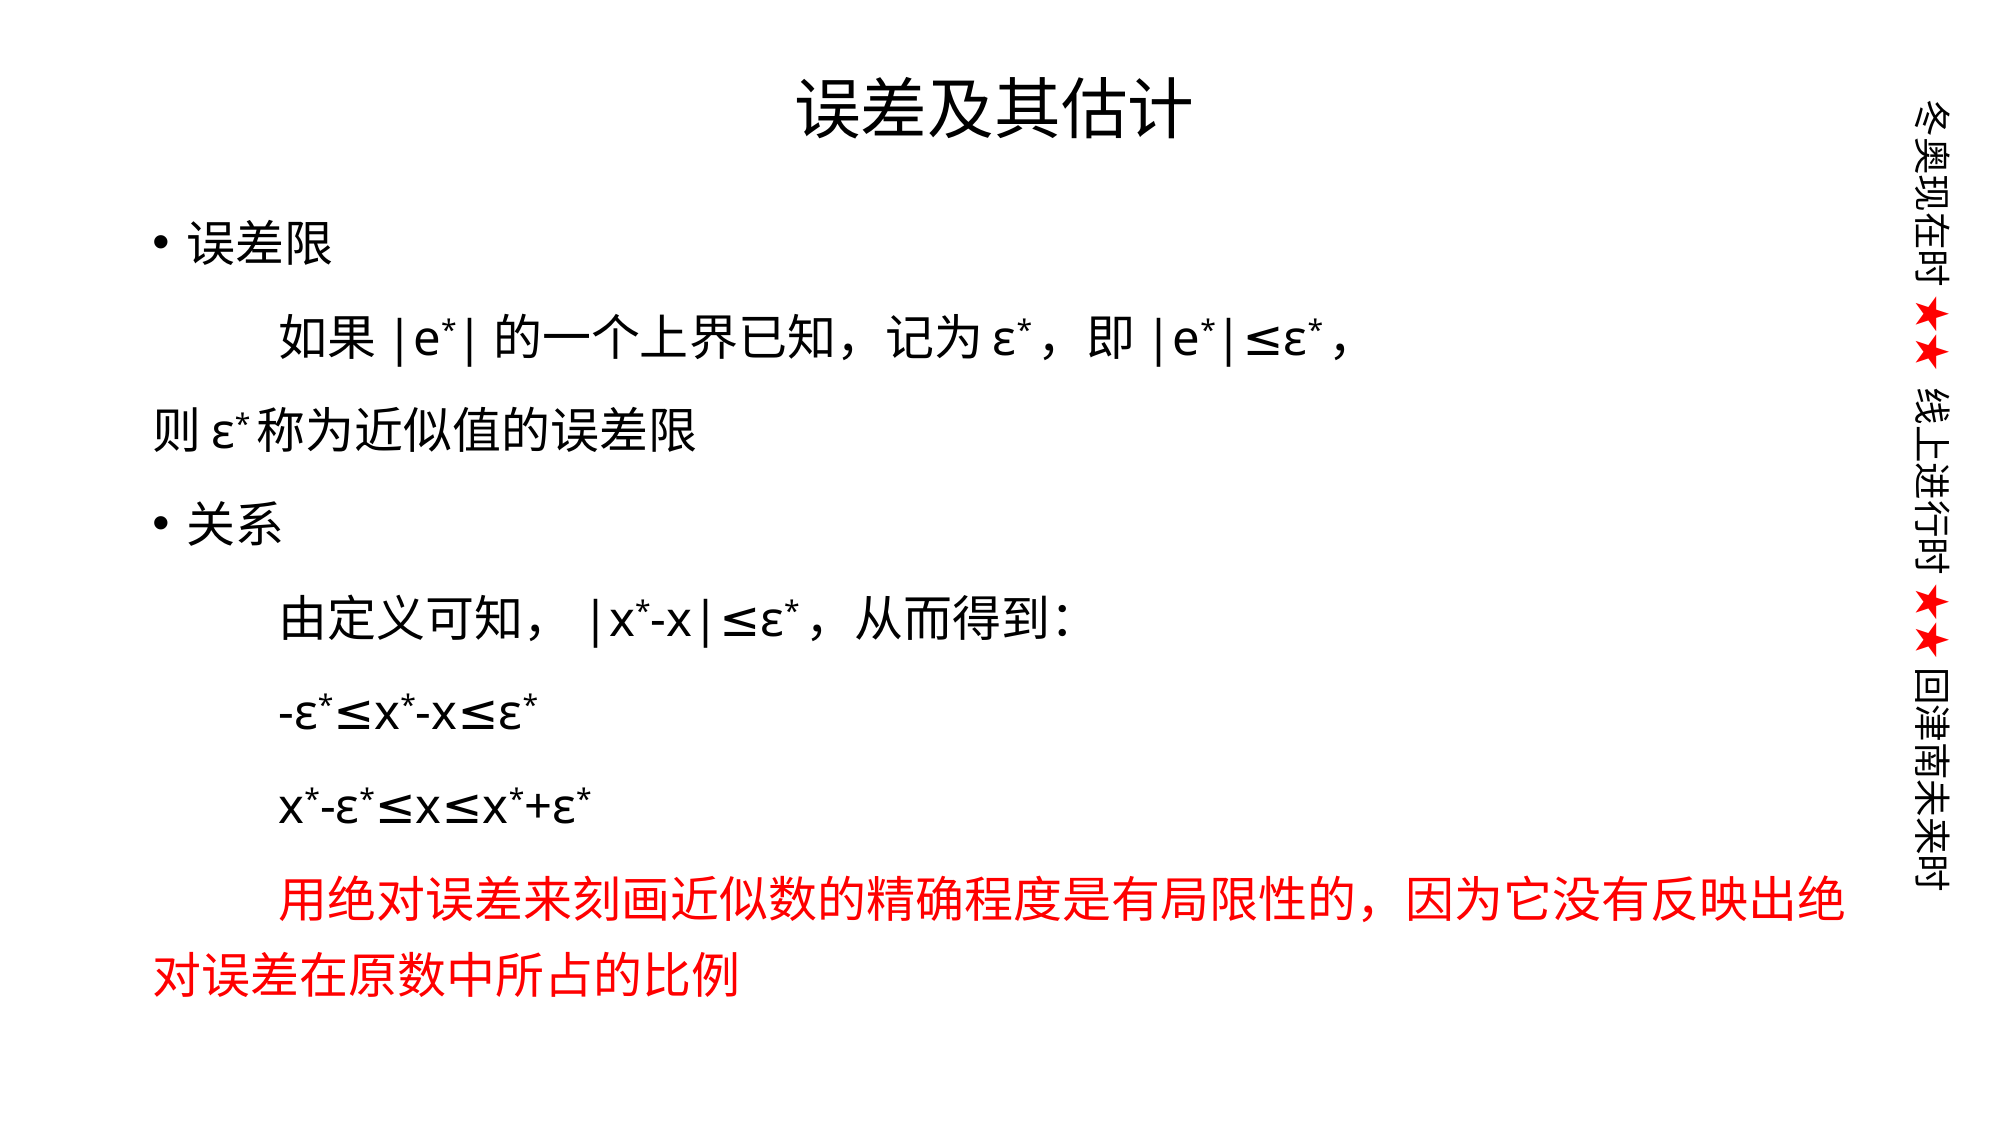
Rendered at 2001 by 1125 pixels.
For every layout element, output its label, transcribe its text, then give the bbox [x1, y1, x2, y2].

title 误差及其估计 [131, 59, 1857, 165]
list 误差限 如果|e*|的一个上界已知，记为ε*，即|e*|≤ε*， 则ε*称为近似值的误差限 关系 由定义可知，|x*-x|≤ε*，从而得到： -ε*≤x*-x≤ε* x*-ε*≤x≤x*+ε* 用绝对误差来刻画近似数的精确程度是有局限性的，因为它没有反映出绝对误差在原数中所占的比例 [137, 187, 1863, 1014]
